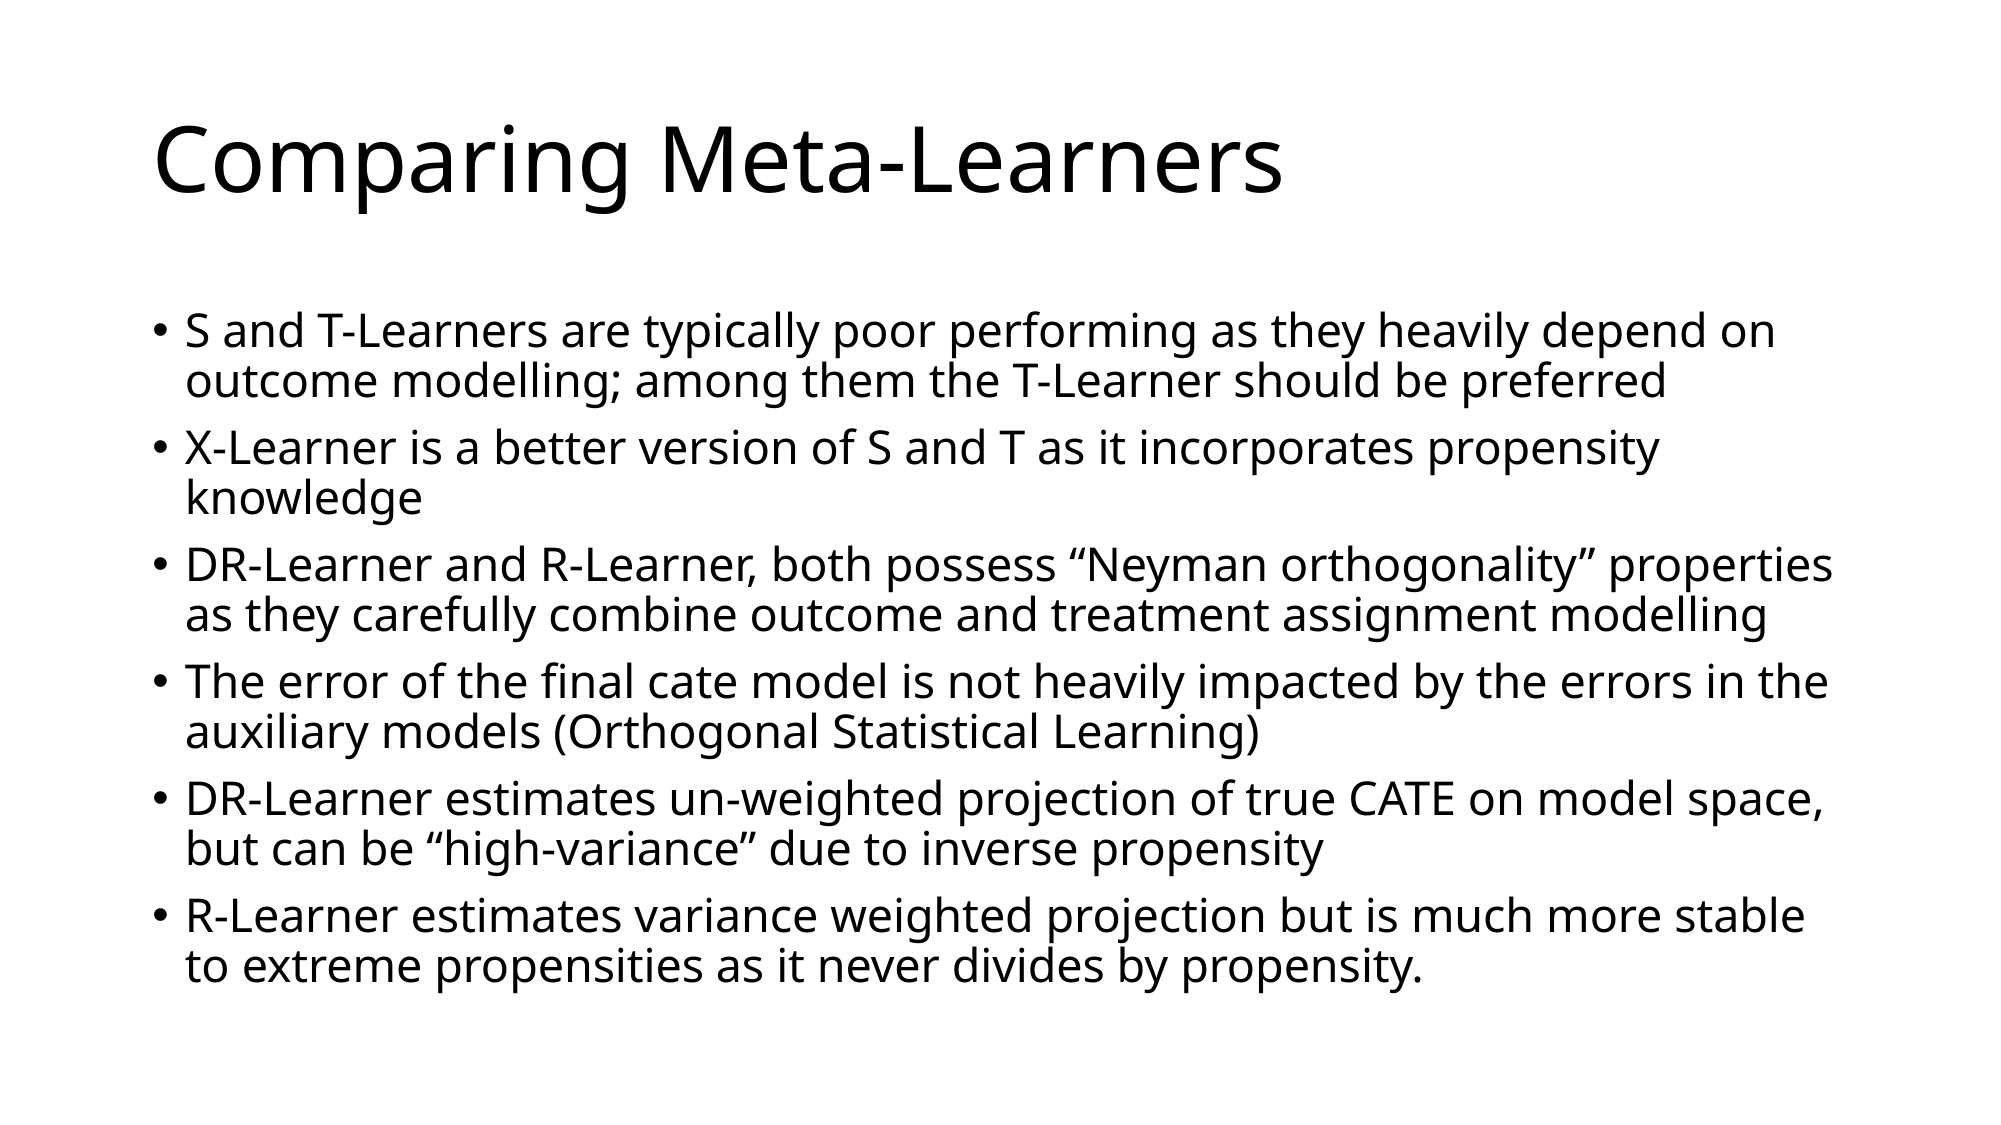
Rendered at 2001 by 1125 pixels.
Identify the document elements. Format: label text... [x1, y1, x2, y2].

title Comparing Meta-Learners [137, 53, 1863, 272]
list S and T-Learners are typically poor performing as they heavily depend on outcome modelling; among them the T-Learner should be preferred X-Learner is a better version of S and T as it incorporates propensity knowledge DR-Learner and R-Learner, both possess “Neyman orthogonality” properties as they carefully combine outcome and treatment assignment modelling The error of the final cate model is not heavily impacted by the errors in the auxiliary models (Orthogonal Statistical Learning) DR-Learner estimates un-weighted projection of true CATE on model space, but can be “high-variance” due to inverse propensity R-Learner estimates variance weighted projection but is much more stable to extreme propensities as it never divides by propensity. [137, 299, 1863, 1014]
